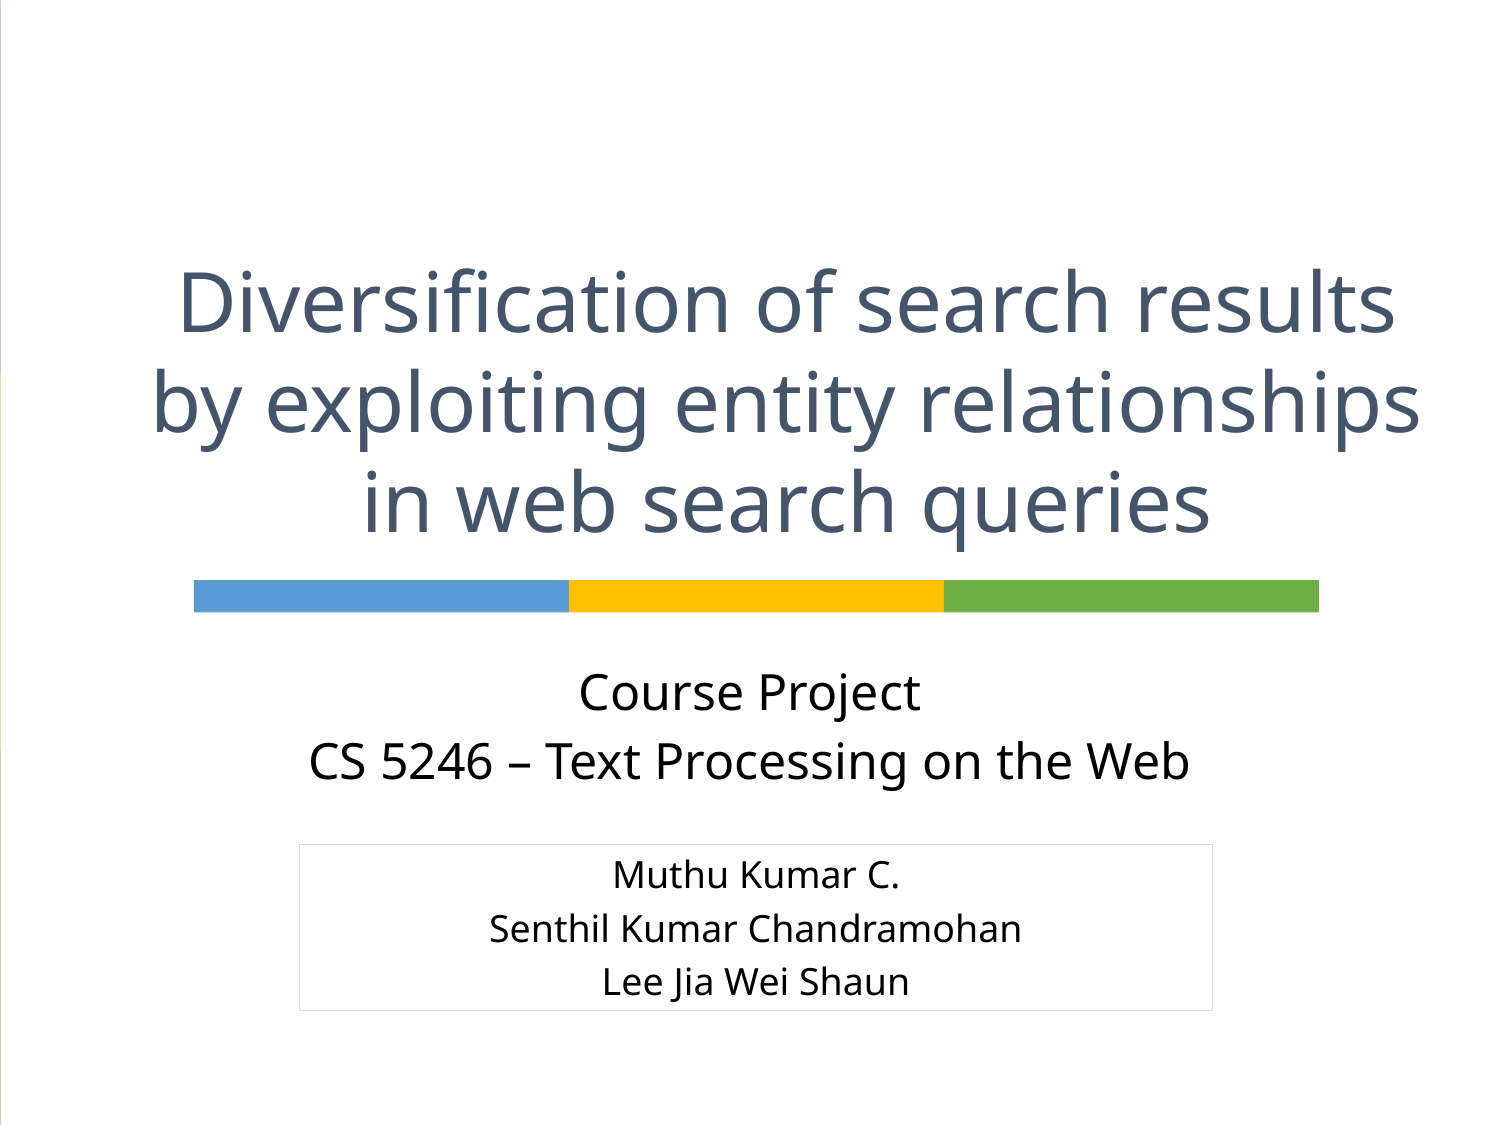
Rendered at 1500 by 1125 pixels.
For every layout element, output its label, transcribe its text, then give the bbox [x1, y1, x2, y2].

text_box Muthu Kumar C. Senthil Kumar Chandramohan Lee Jia Wei Shaun [299, 844, 1213, 1011]
title Diversification of search results by exploiting entity relationships in web search queries [112, 94, 1463, 557]
subtitle Course Project CS 5246 – Text Processing on the Web [187, 659, 1313, 820]
